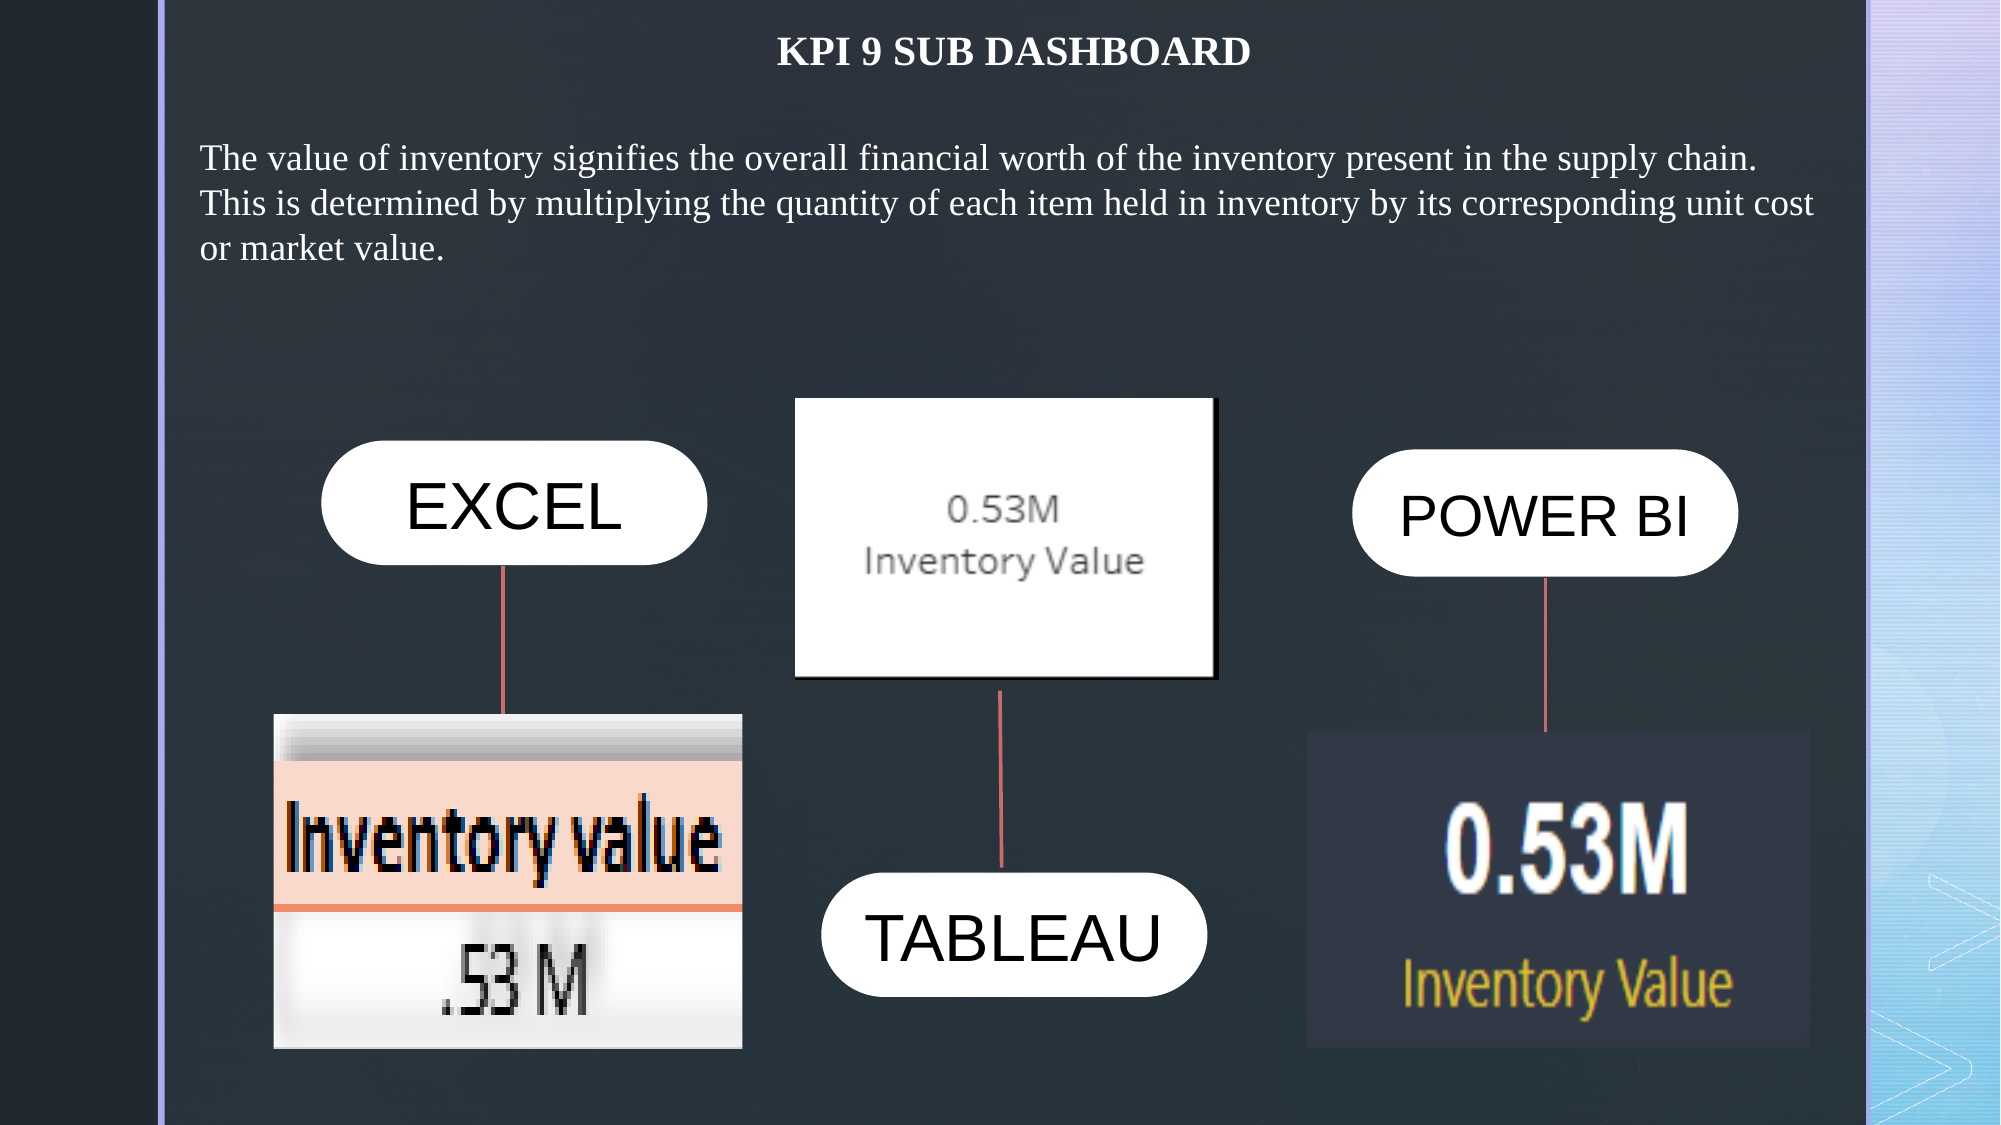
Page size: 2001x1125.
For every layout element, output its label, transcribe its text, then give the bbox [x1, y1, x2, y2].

picture [273, 713, 743, 1049]
picture [794, 398, 1219, 680]
text_box The value of inventory signifies the overall financial worth of the inventory present in the supply chain. This is determined by multiplying the quantity of each item held in inventory by its corresponding unit cost or market value. [184, 125, 1844, 275]
text_box EXCEL [321, 440, 708, 566]
picture [1871, 0, 2001, 1125]
text_box POWER BI [1352, 449, 1739, 577]
picture [1306, 731, 1811, 1049]
text_box KPI 9 SUB DASHBOARD [514, 16, 1515, 82]
text_box TABLEAU [821, 872, 1208, 997]
